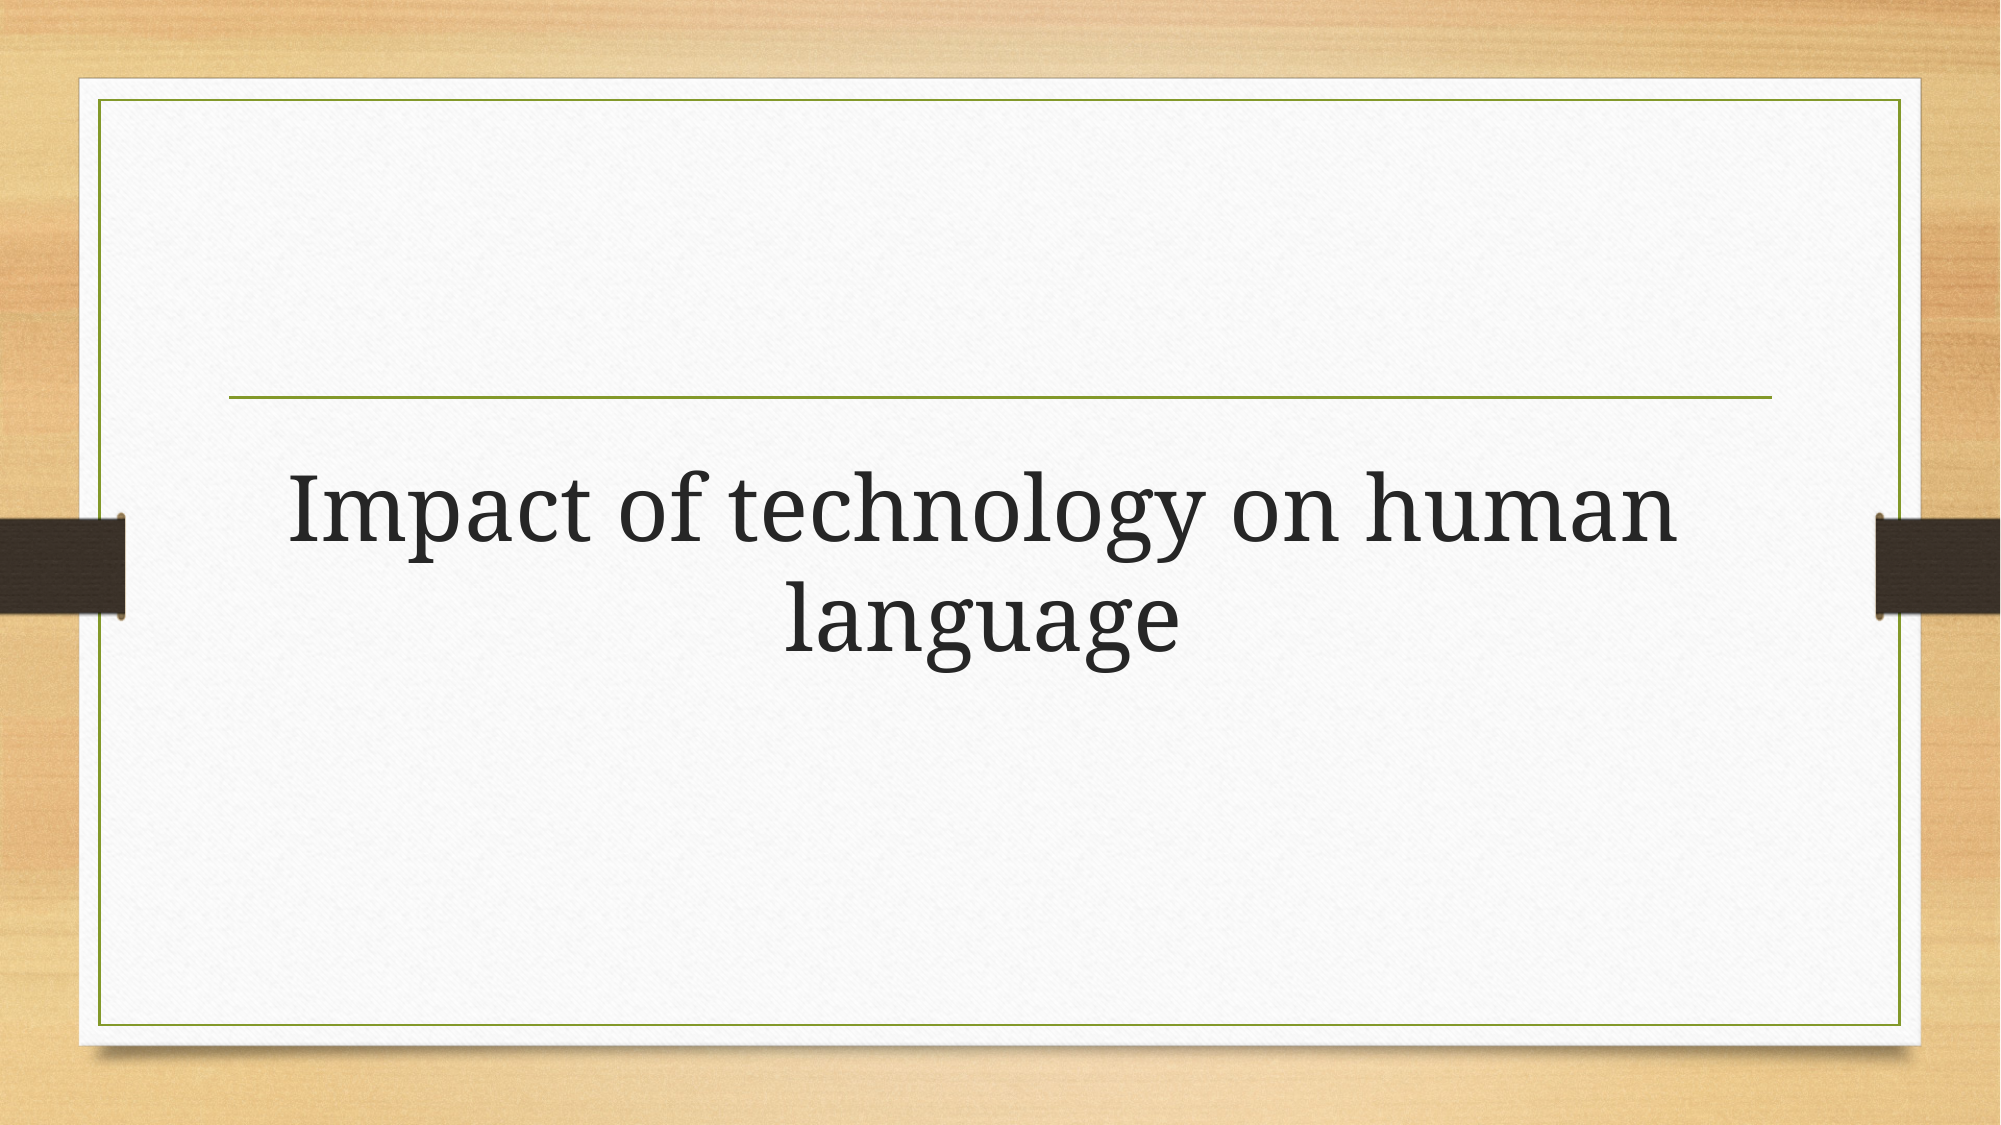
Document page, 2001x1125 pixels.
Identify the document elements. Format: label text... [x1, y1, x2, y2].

title Impact of technology on human language [196, 452, 1772, 667]
picture [0, 0, 2001, 1125]
